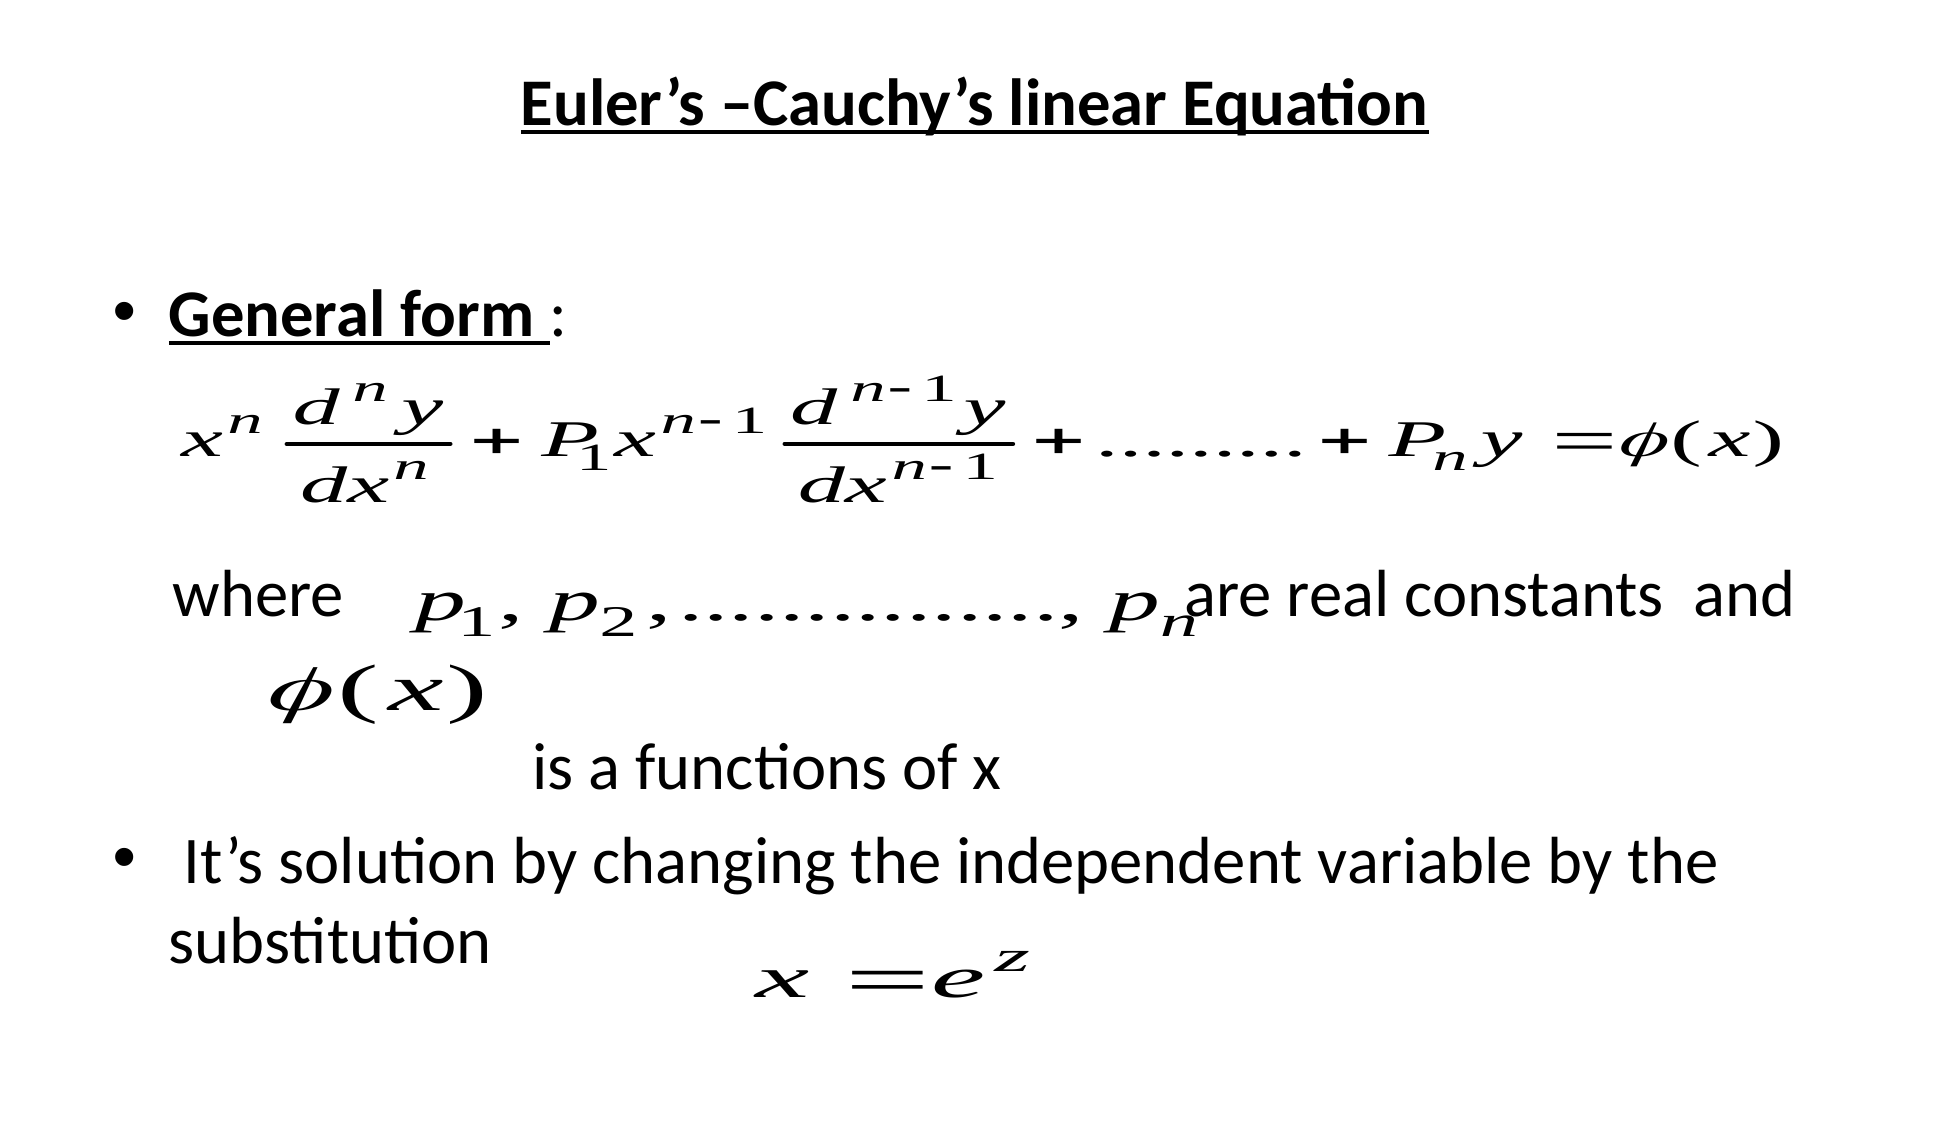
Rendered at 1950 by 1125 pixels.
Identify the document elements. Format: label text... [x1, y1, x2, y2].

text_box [252, 649, 513, 738]
list General form : where are real constants and is a functions of x It’s solution by changing the independent variable by the substitution [97, 262, 1853, 1005]
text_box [731, 924, 1057, 1013]
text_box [387, 562, 1217, 651]
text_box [162, 362, 1804, 513]
title Euler’s –Cauchy’s linear Equation [97, 45, 1853, 233]
